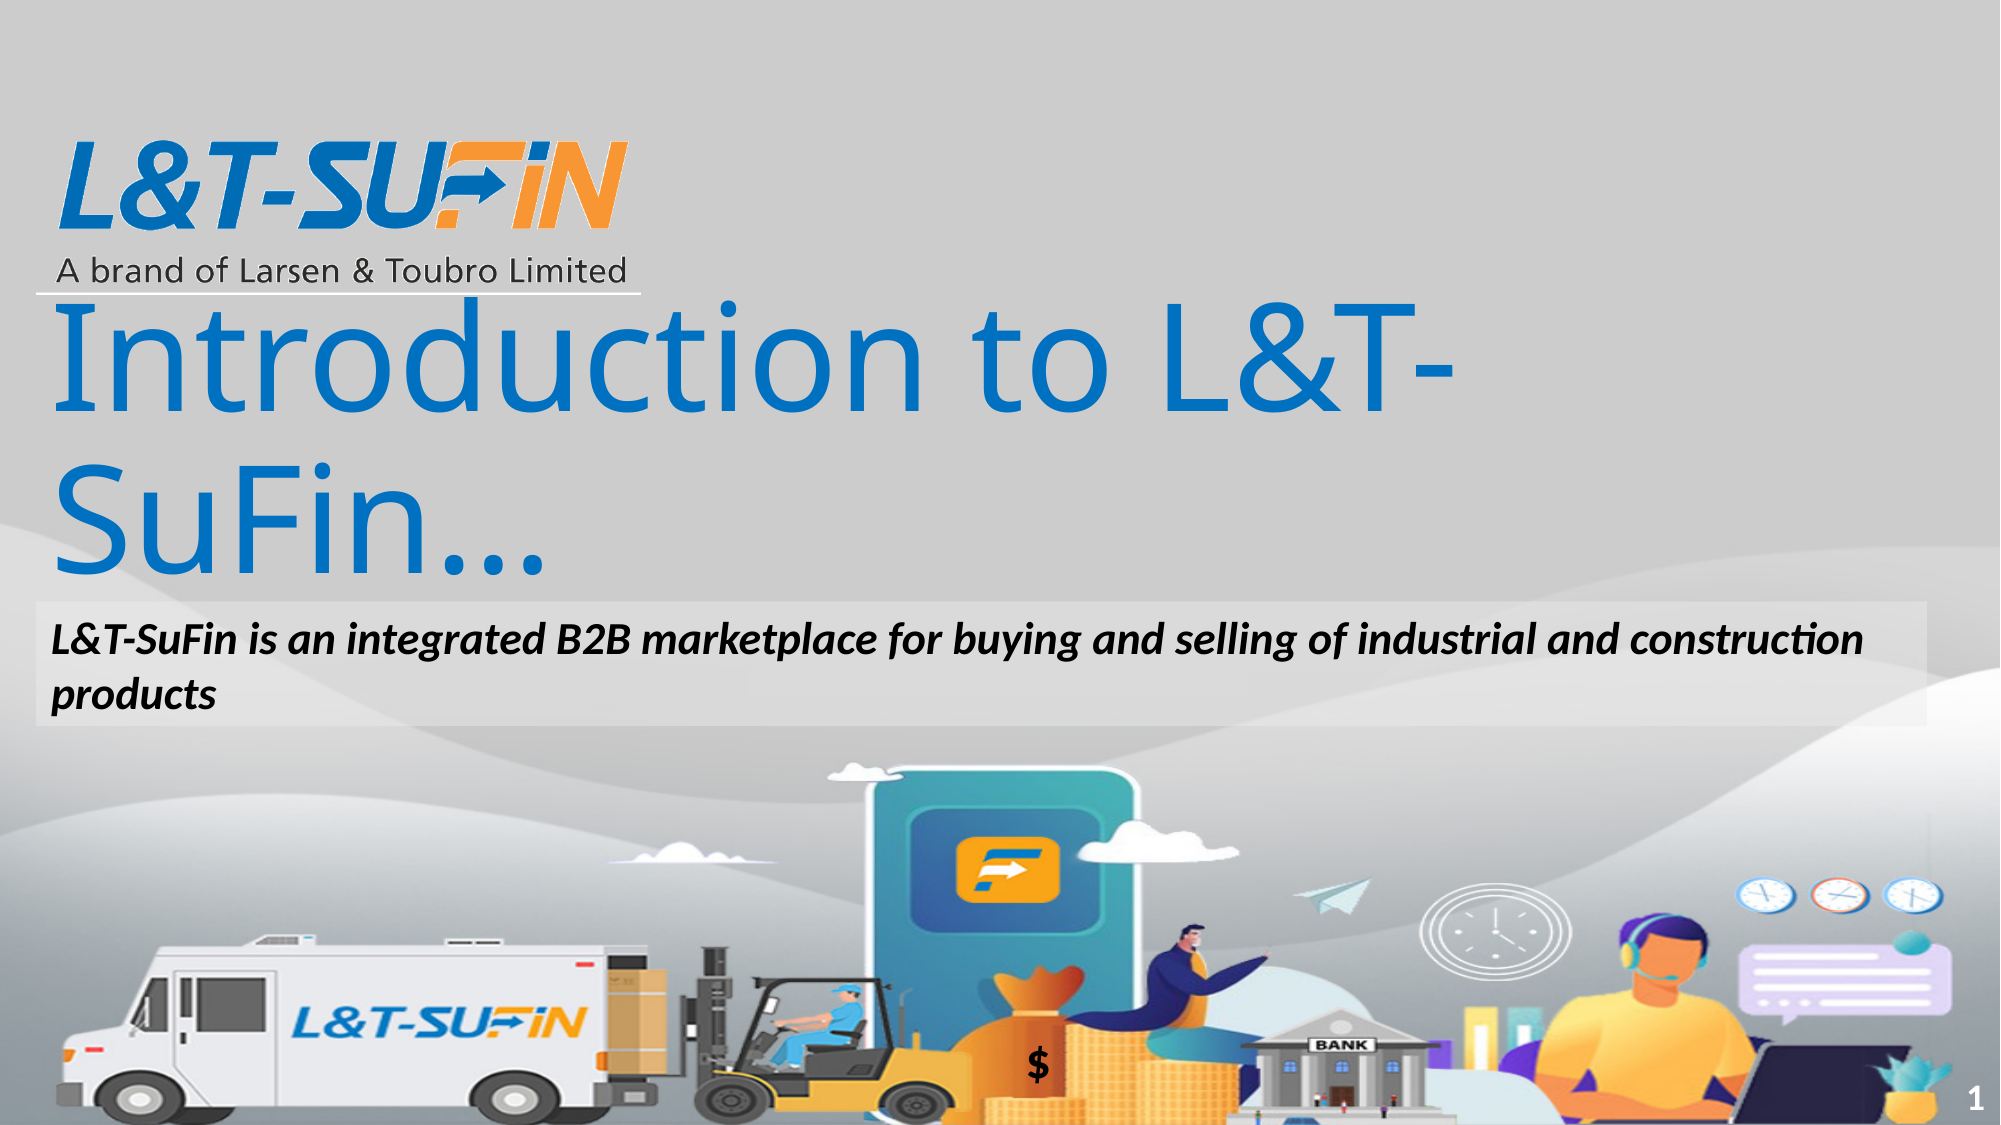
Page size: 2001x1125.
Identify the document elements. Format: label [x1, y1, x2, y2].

picture [36, 130, 641, 295]
text_box [0, 0, 2000, 1125]
